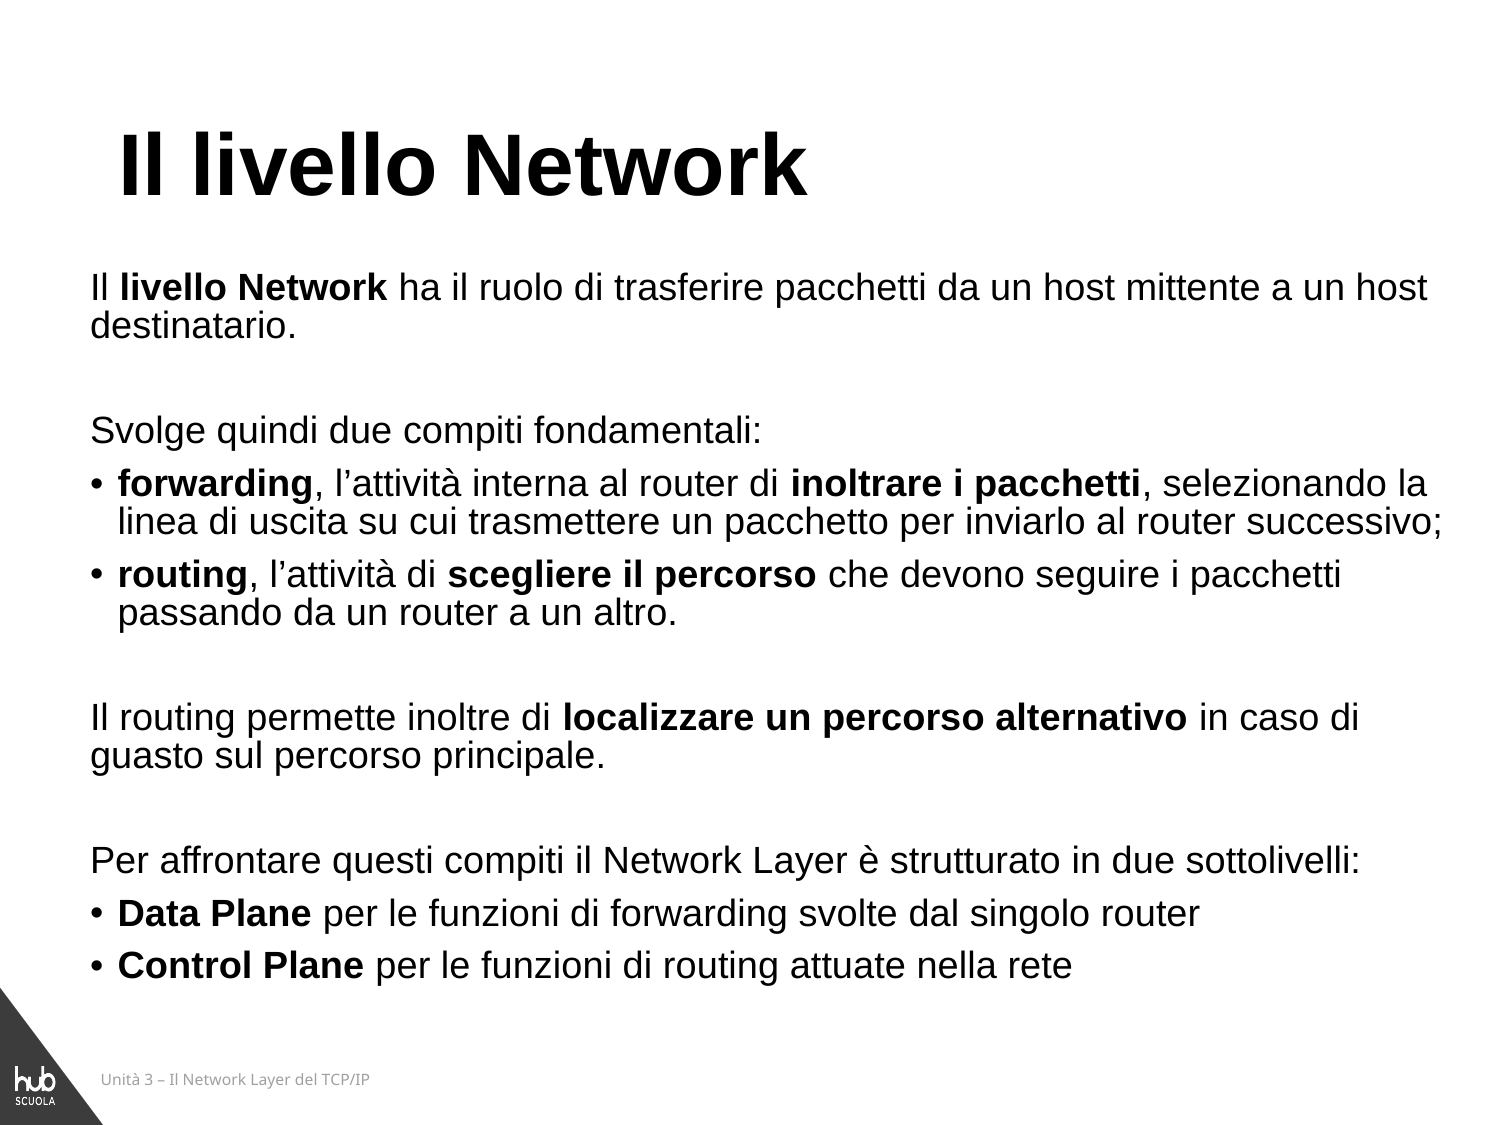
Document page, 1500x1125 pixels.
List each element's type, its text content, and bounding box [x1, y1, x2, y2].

title Il livello Network [103, 59, 1397, 262]
picture [15, 1066, 56, 1106]
list Il livello Network ha il ruolo di trasferire pacchetti da un host mittente a un host destinatario. Svolge quindi due compiti fondamentali: forwarding, l’attività interna al router di inoltrare i pacchetti, selezionando la linea di uscita su cui trasmettere un pacchetto per inviarlo al router successivo; routing, l’attività di scegliere il percorso che devono seguire i pacchetti passando da un router a un altro. Il routing permette inoltre di localizzare un percorso alternativo in caso di guasto sul percorso principale. Per affrontare questi compiti il Network Layer è strutturato in due sottolivelli: Data Plane per le funzioni di forwarding svolte dal singolo router Control Plane per le funzioni di routing attuate nella rete [75, 262, 1462, 1000]
